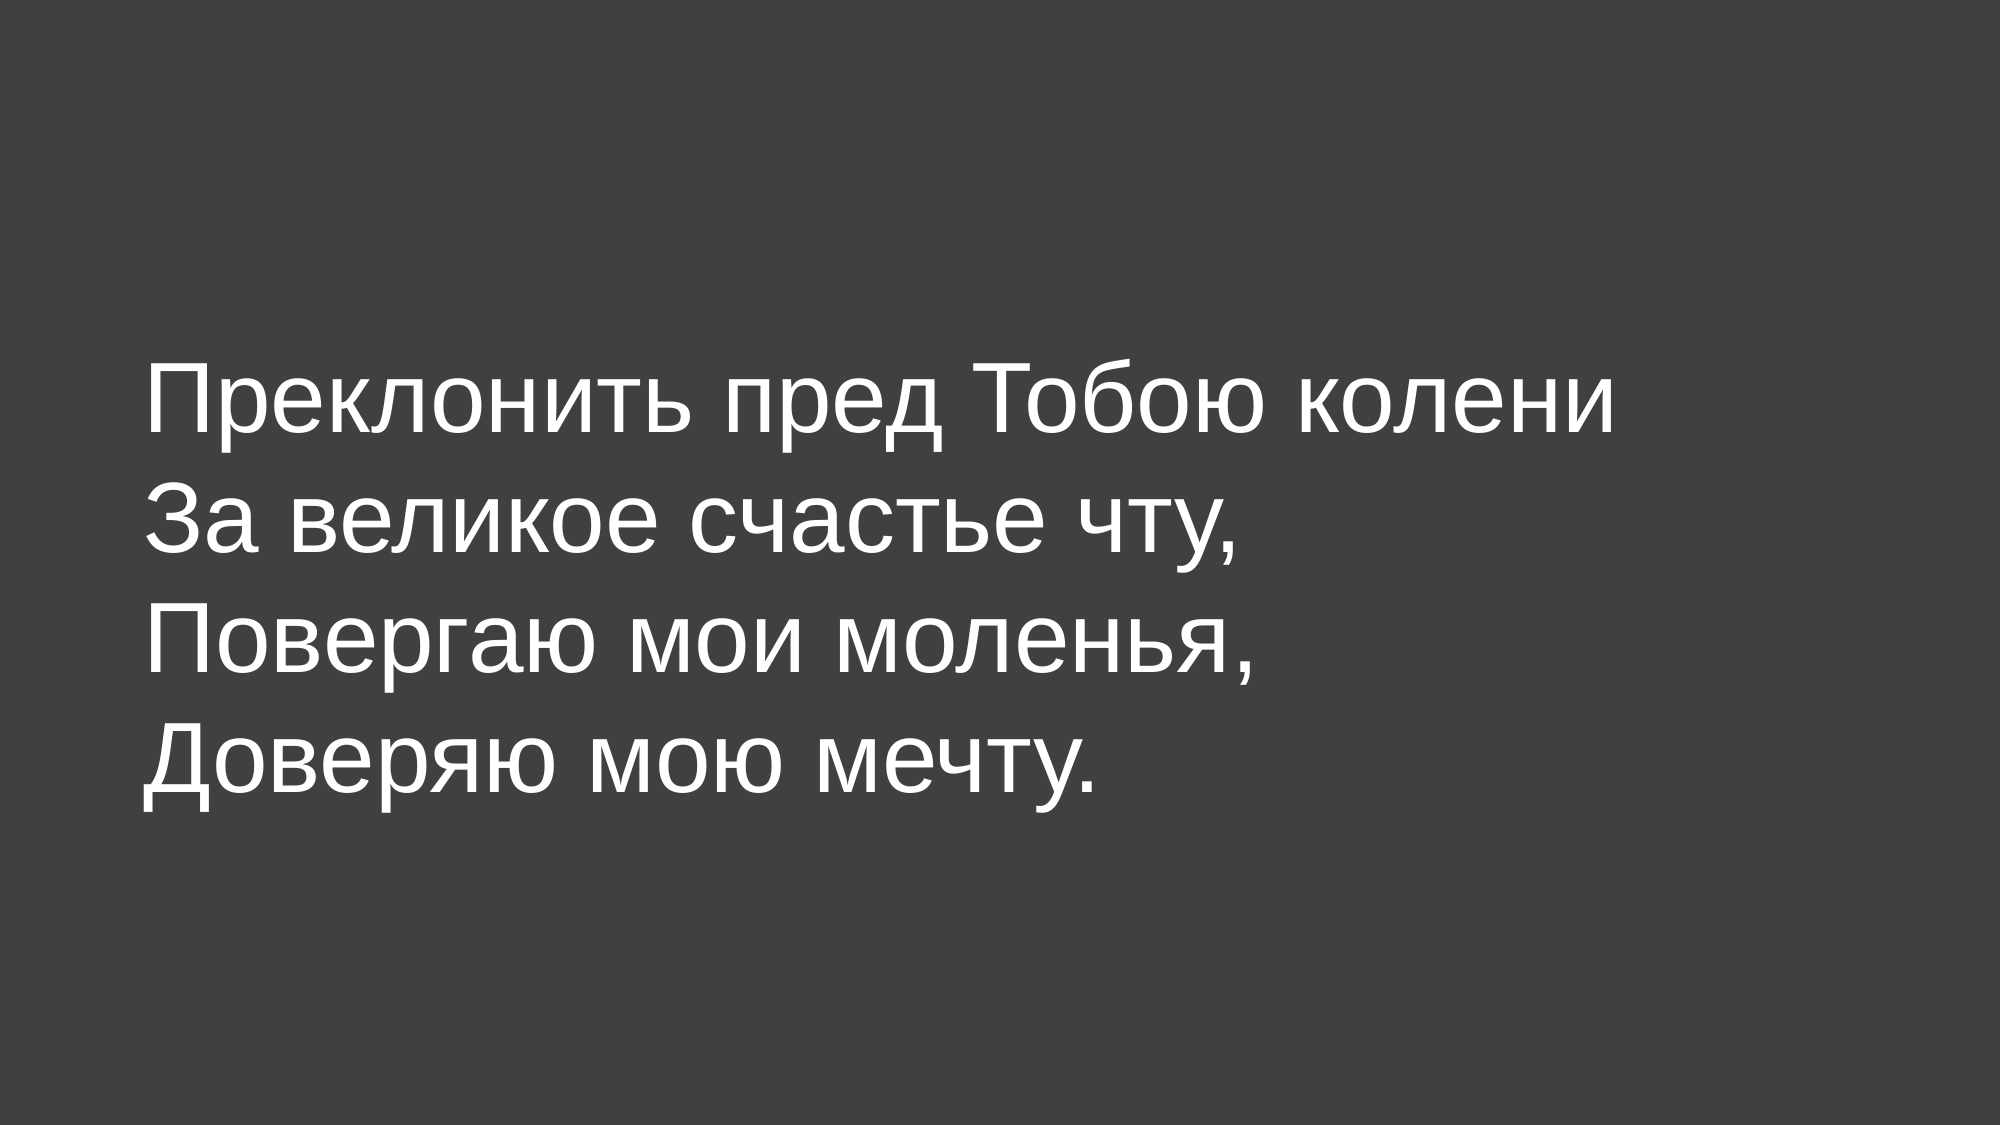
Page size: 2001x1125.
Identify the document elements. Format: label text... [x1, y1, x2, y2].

text_box Преклонить пред Тобою колени За великое счастье чту, Повергаю мои моленья, Доверяю мою мечту. [128, 152, 1813, 993]
